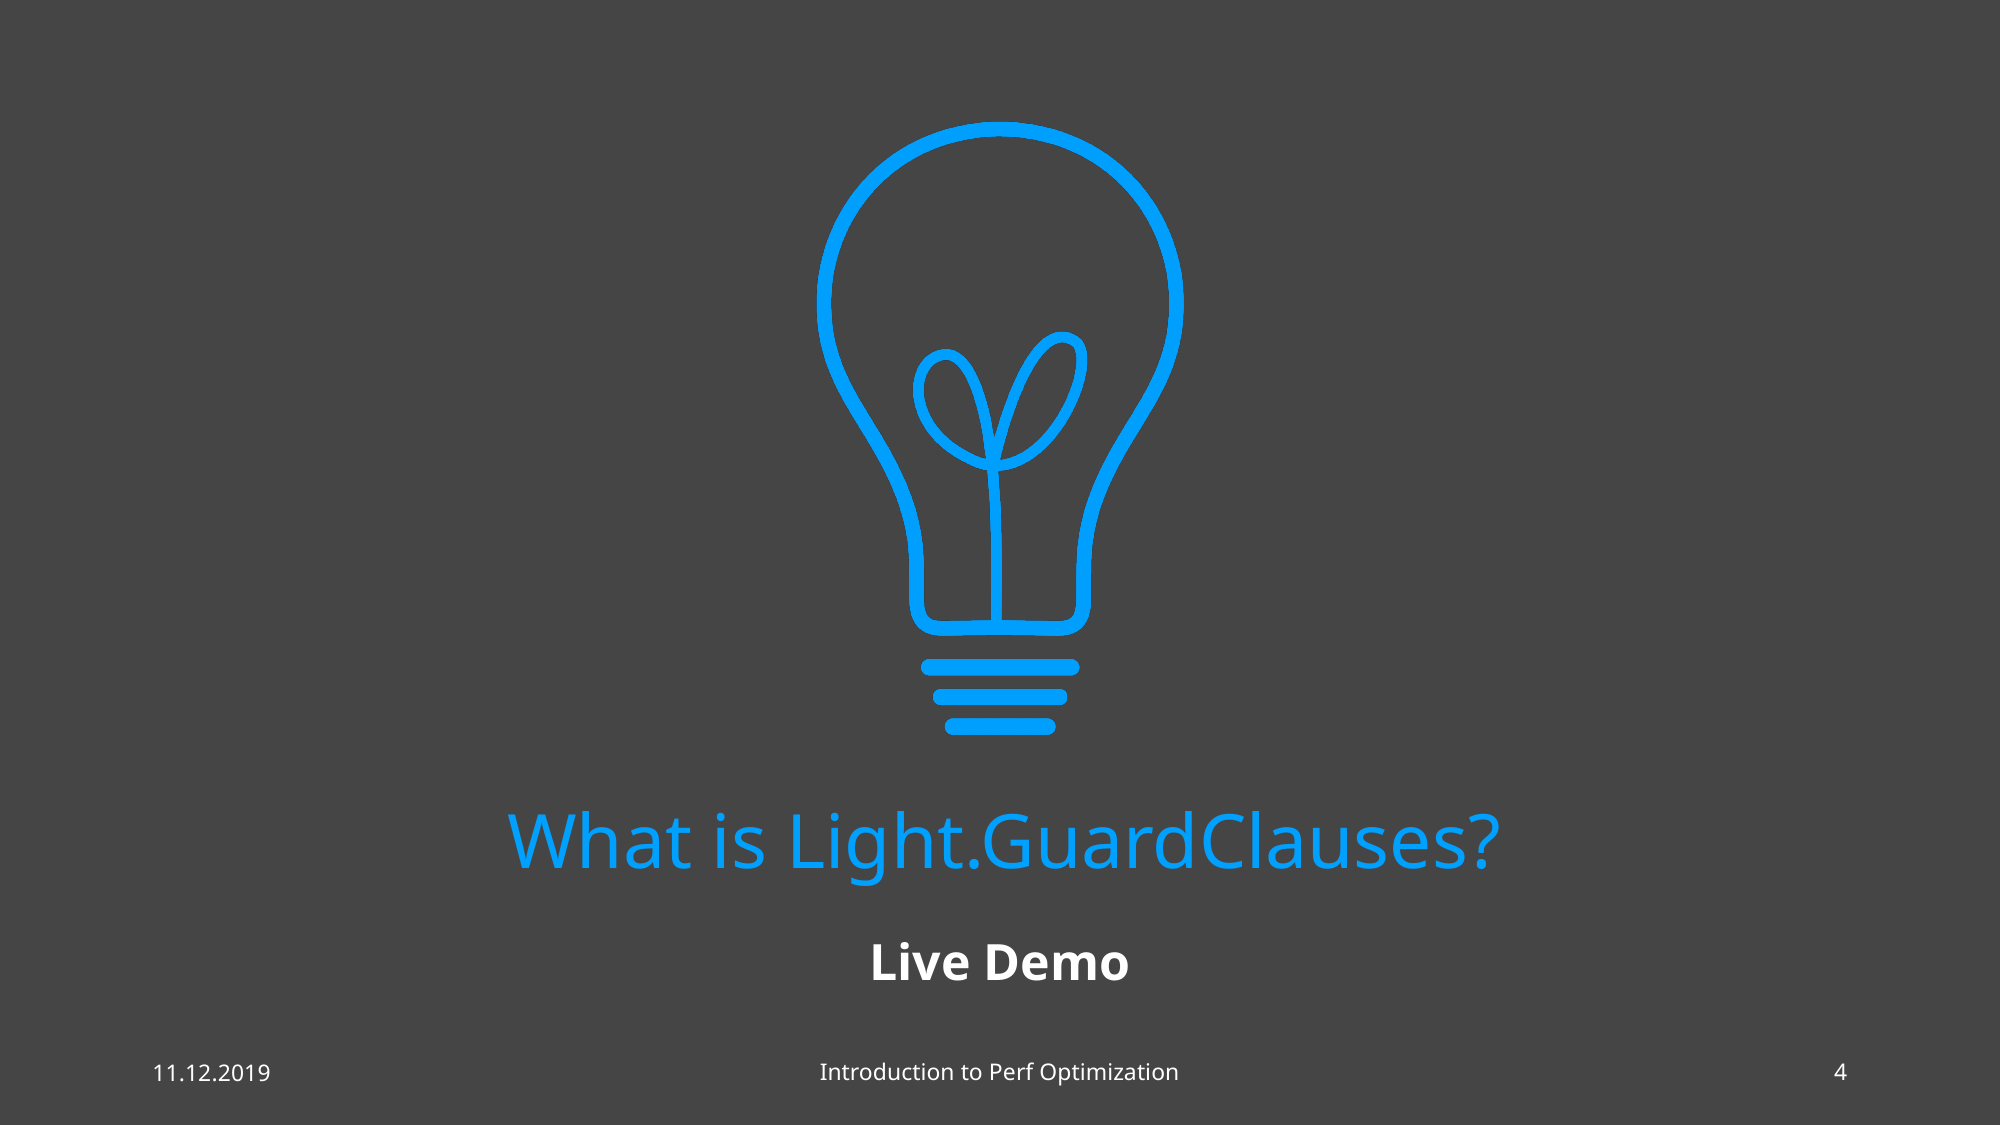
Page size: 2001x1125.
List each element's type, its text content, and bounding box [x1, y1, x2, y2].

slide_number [137, 1042, 588, 1103]
text_box Live Demo [854, 922, 1146, 998]
picture [599, 48, 1400, 849]
slide_number 4 [1412, 1042, 1863, 1103]
text_box What is Light.GuardClauses? [492, 786, 1516, 892]
footer Introduction to Perf Optimization [662, 1042, 1338, 1103]
